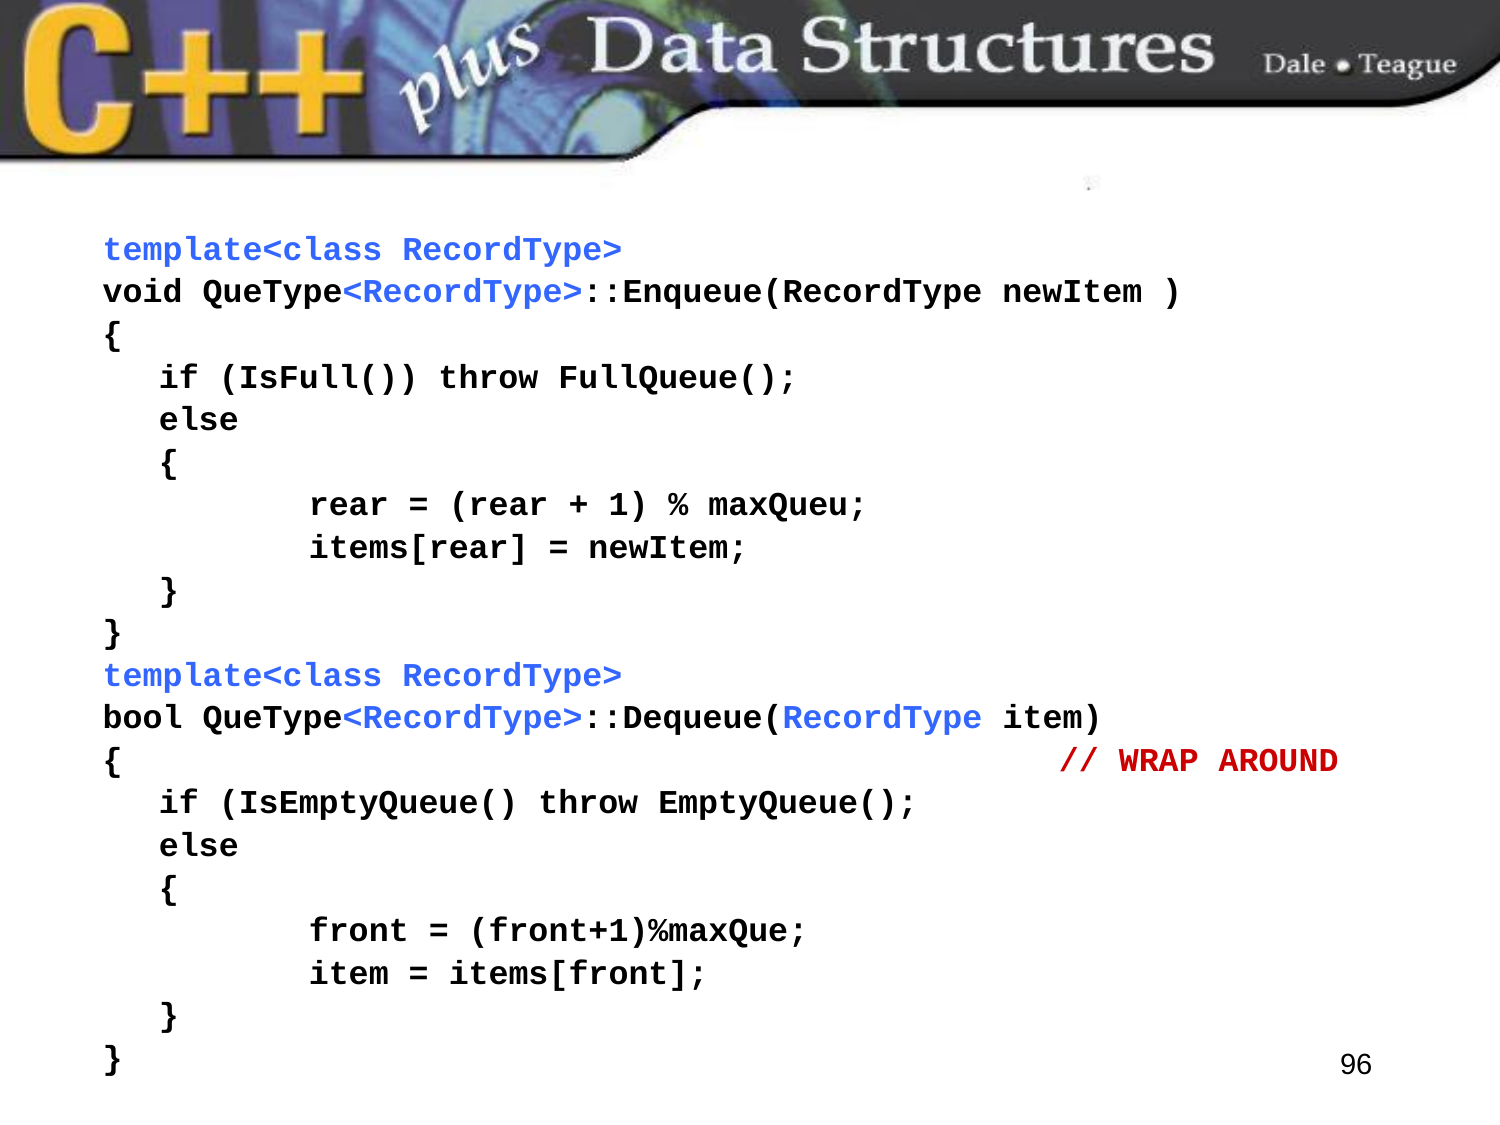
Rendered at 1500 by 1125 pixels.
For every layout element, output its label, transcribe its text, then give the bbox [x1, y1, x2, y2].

list template<class RecordType> void QueType<RecordType>::Enqueue(RecordType newItem ) { if (IsFull()) throw FullQueue(); else { rear = (rear + 1) % maxQueu; items[rear] = newItem; } } template<class RecordType> bool QueType<RecordType>::Dequeue(RecordType item) { // WRAP AROUND if (IsEmptyQueue() throw EmptyQueue(); else { front = (front+1)%maxQue; item = items[front]; } } [87, 200, 1393, 1074]
text_box 96 [1287, 1024, 1388, 1100]
picture [0, 0, 1500, 1125]
